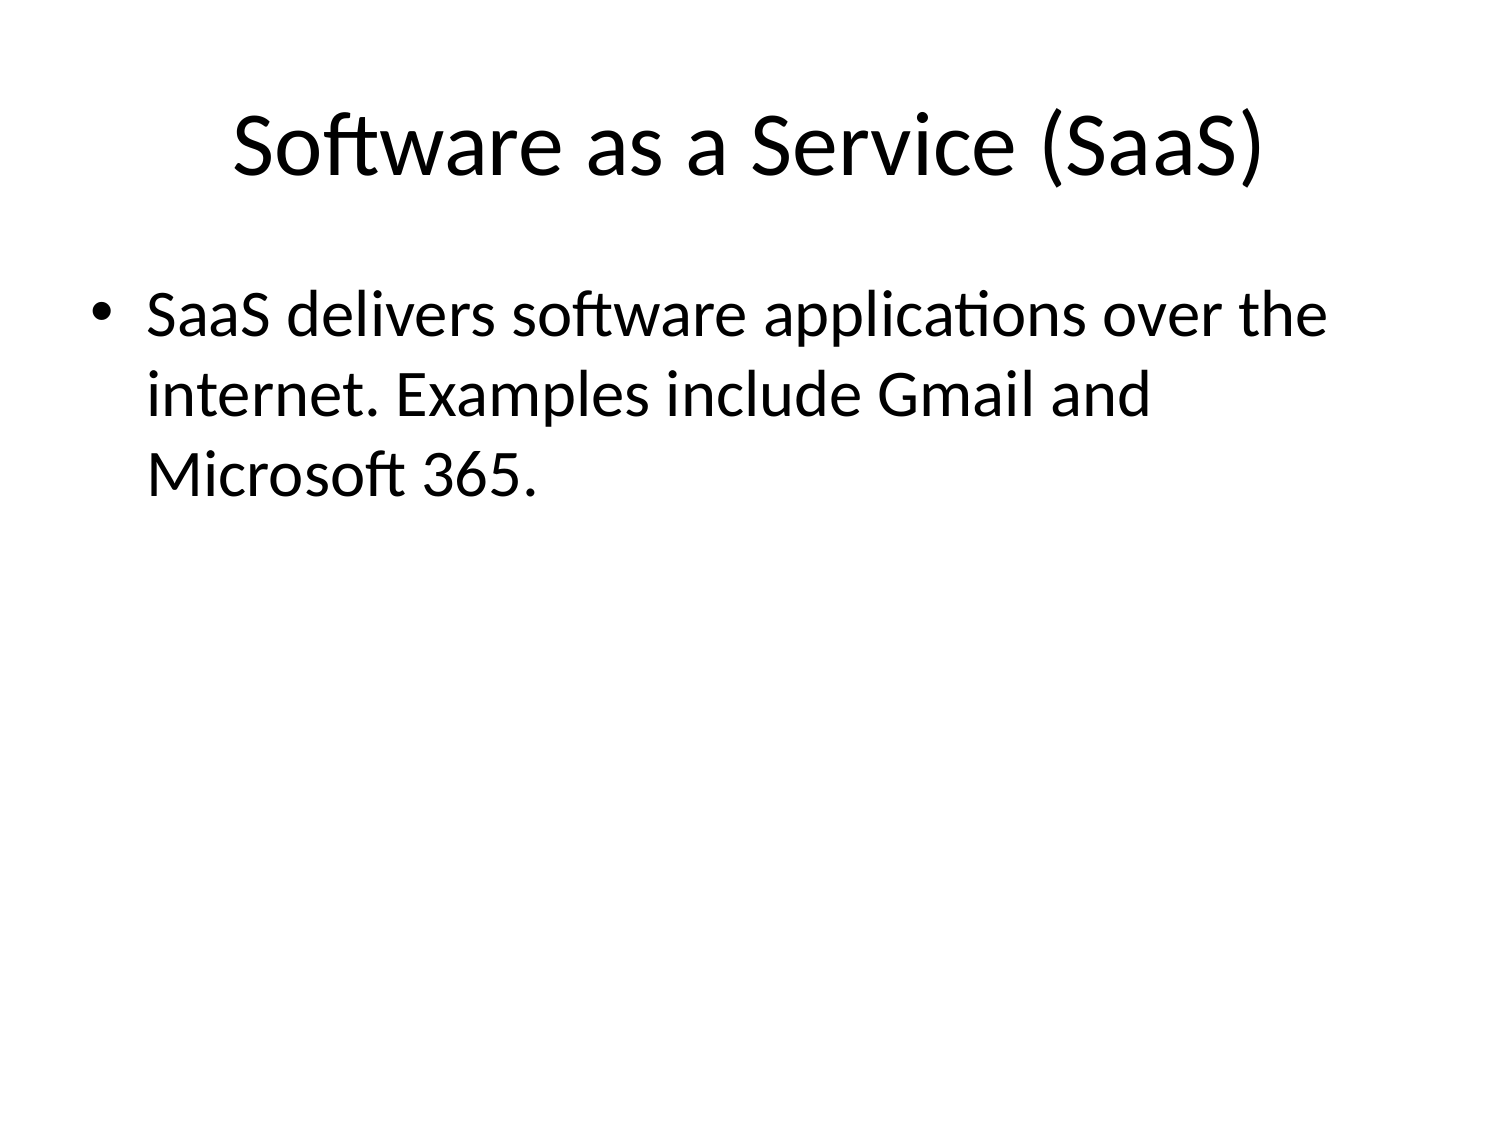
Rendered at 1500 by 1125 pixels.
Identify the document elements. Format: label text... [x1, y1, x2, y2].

list SaaS delivers software applications over the internet. Examples include Gmail and Microsoft 365. [75, 262, 1425, 1005]
title Software as a Service (SaaS) [75, 45, 1425, 233]
